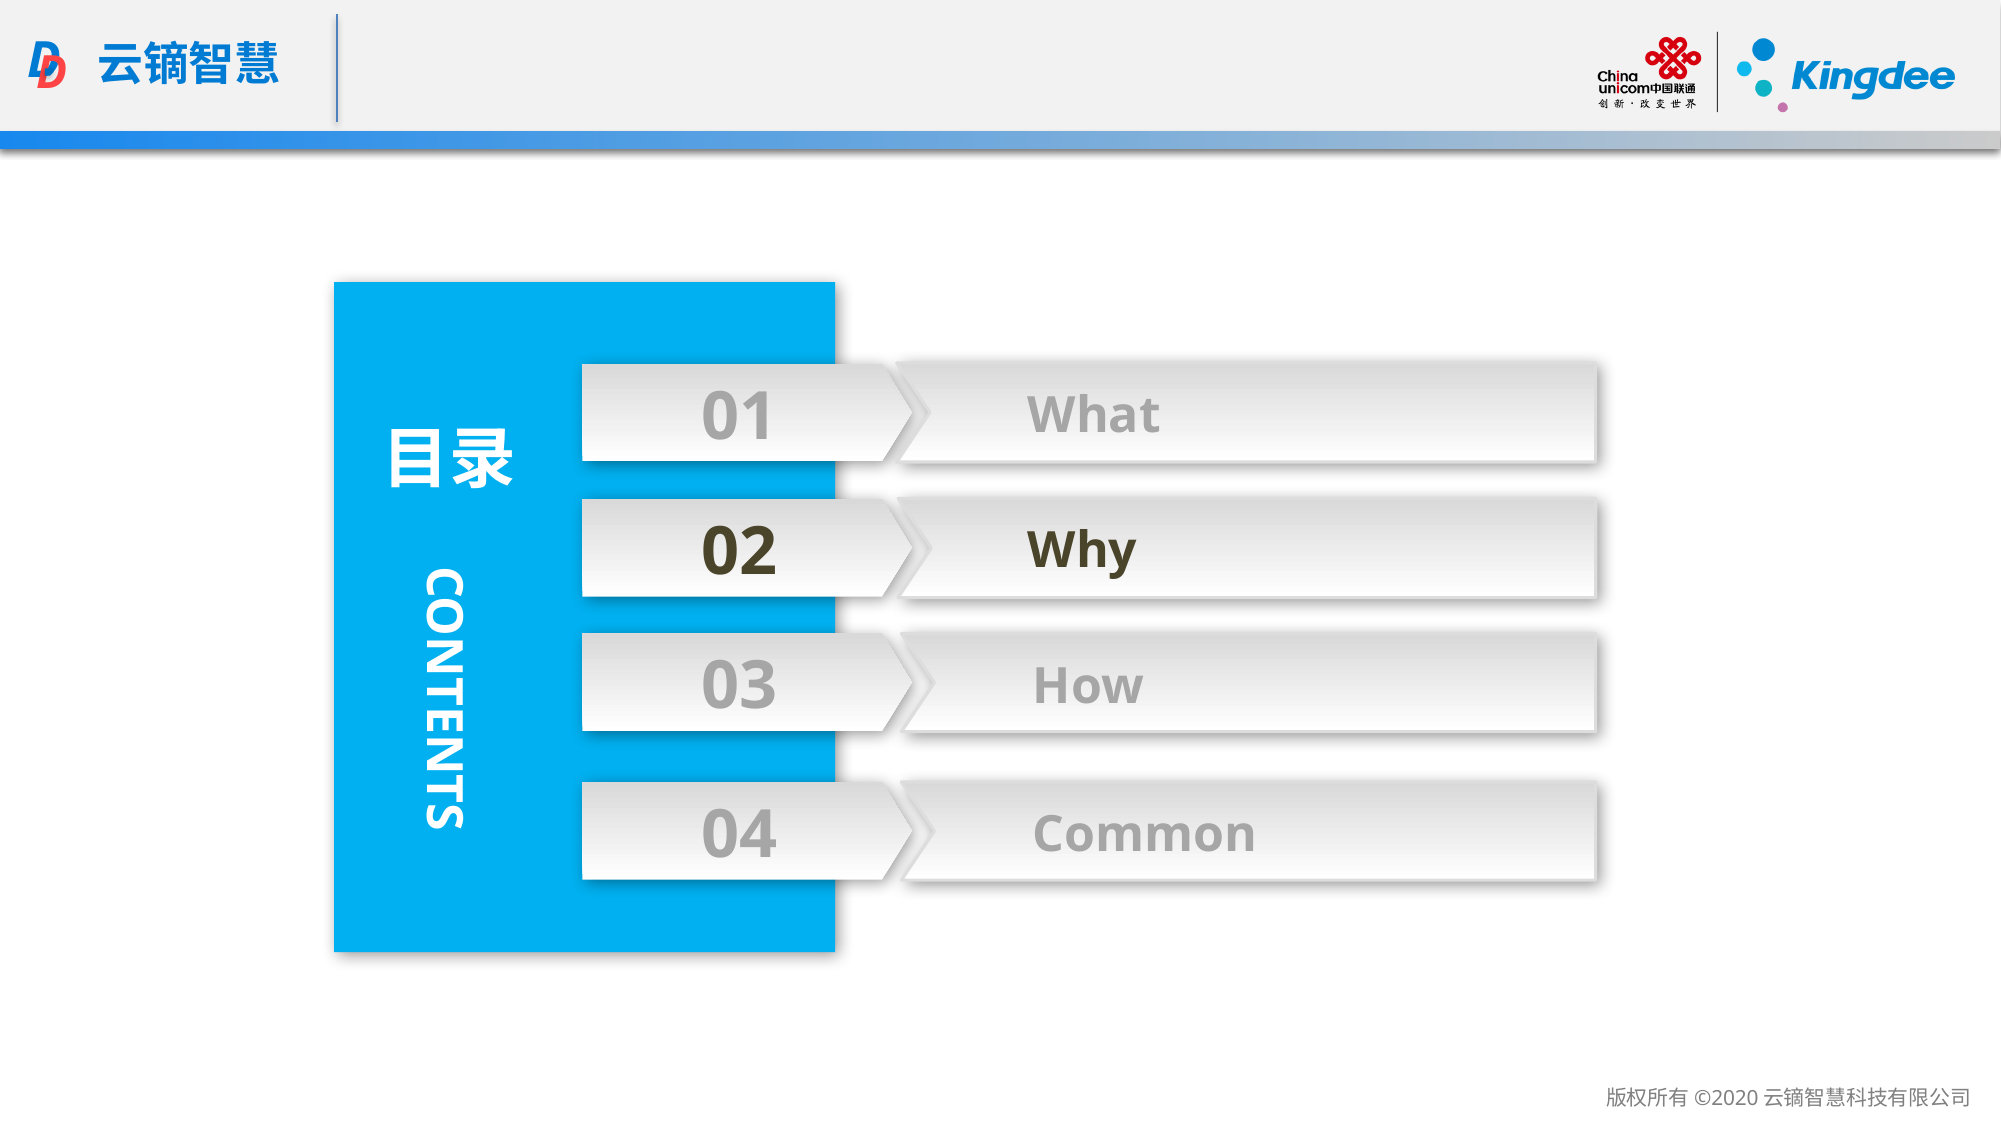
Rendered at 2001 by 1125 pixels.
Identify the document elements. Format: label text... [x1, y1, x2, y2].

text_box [582, 498, 1596, 598]
text_box CONTENTS [410, 551, 485, 879]
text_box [582, 781, 1596, 881]
text_box 目录 [367, 408, 538, 504]
text_box [332, 280, 837, 954]
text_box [582, 633, 1596, 732]
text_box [581, 362, 1628, 463]
picture [1586, 24, 1965, 119]
